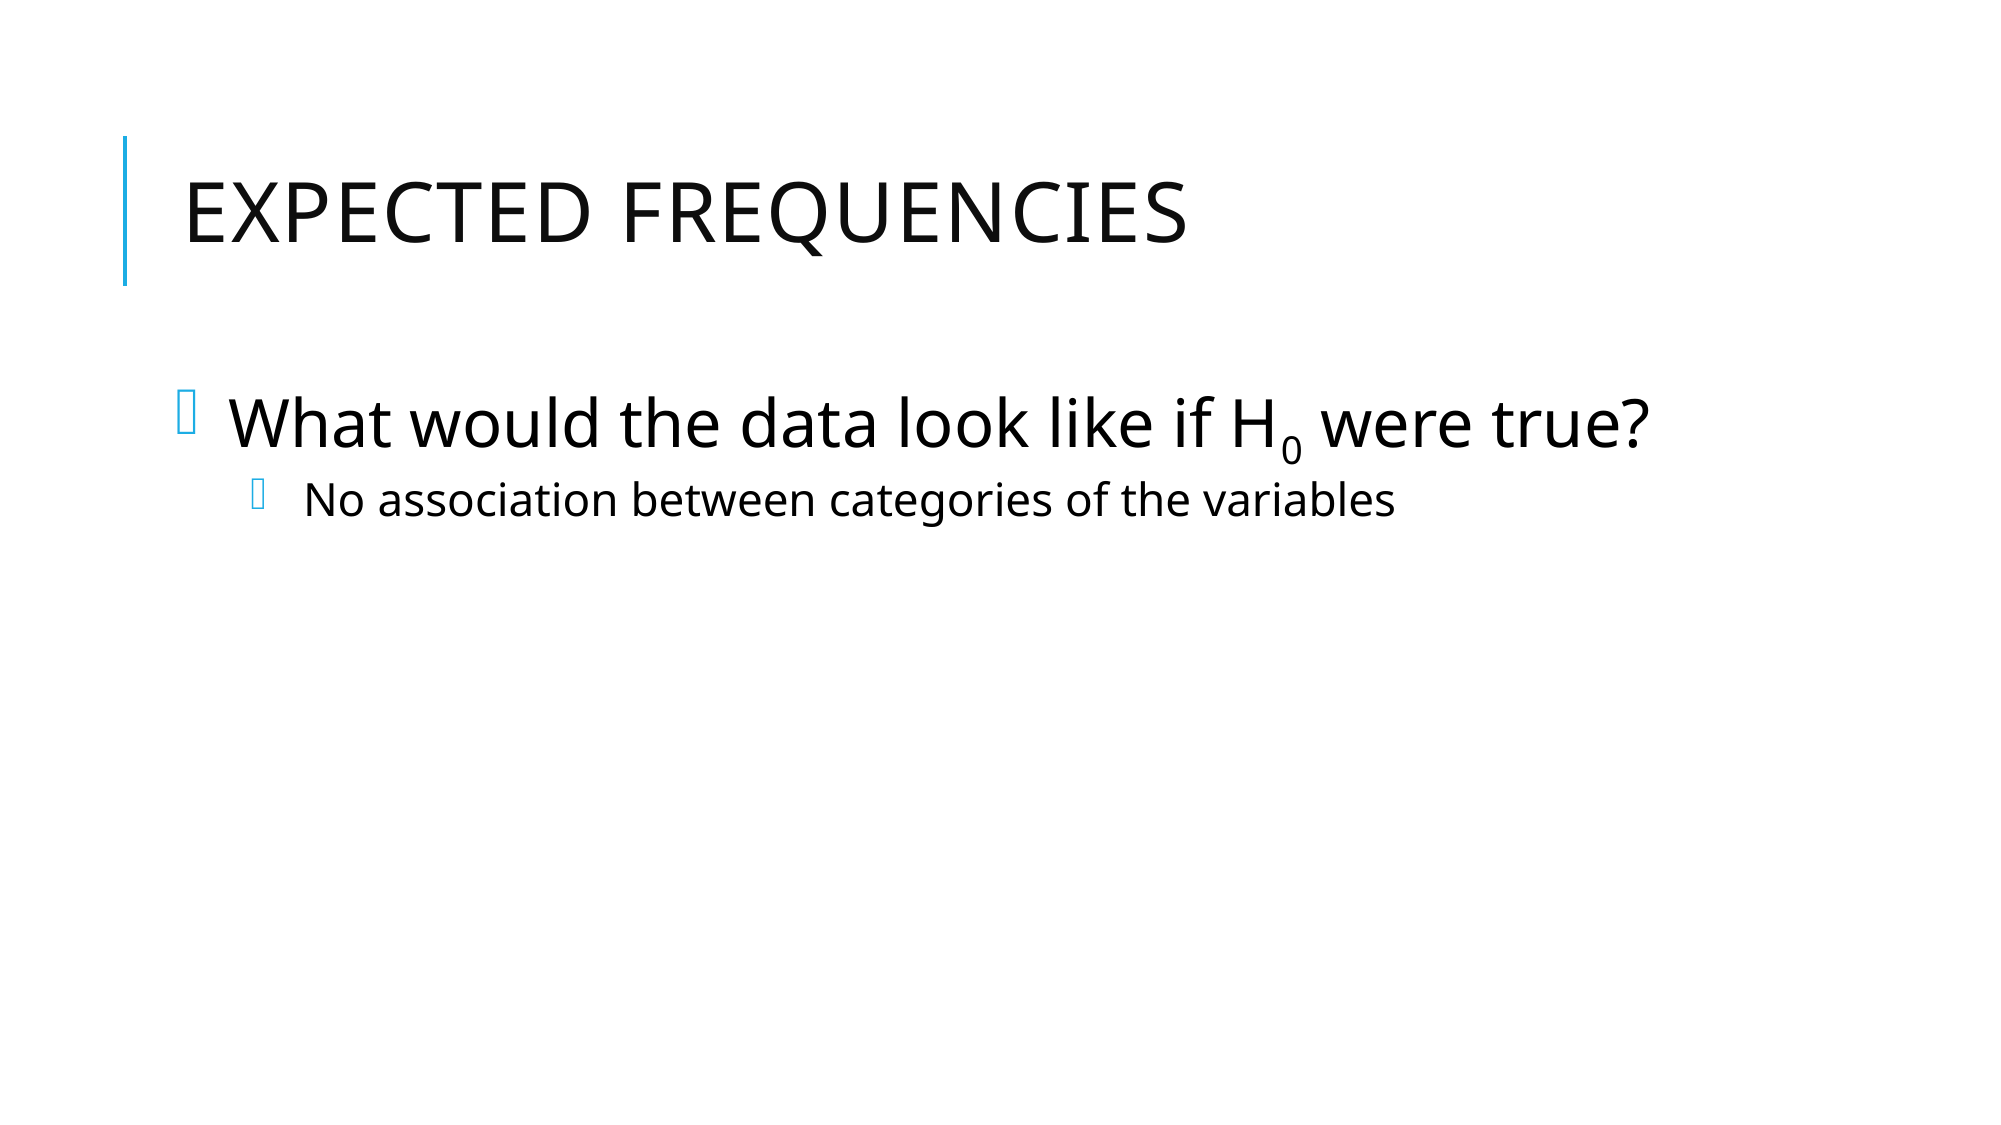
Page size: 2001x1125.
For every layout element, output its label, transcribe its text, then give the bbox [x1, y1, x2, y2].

list What would the data look like if H0 were true? No association between categories of the variables [168, 375, 1763, 1035]
title Expected Frequencies [168, 96, 1763, 342]
